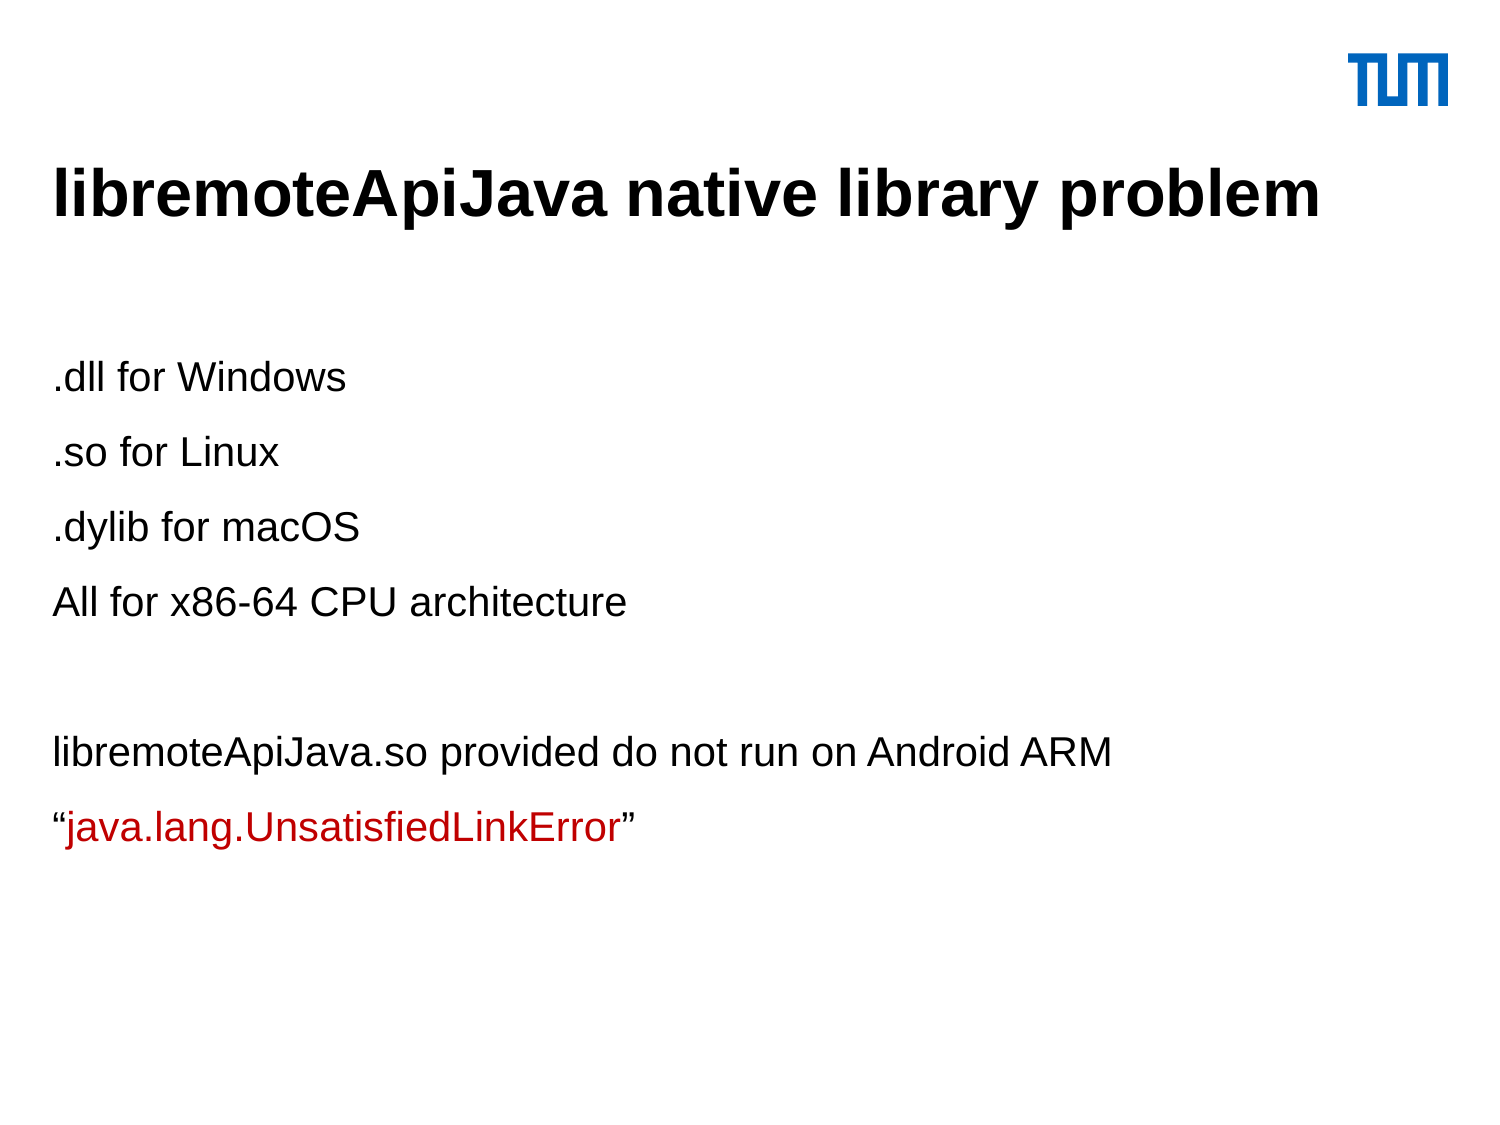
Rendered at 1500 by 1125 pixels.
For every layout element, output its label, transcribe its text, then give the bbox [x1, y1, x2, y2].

list .dll for Windows .so for Linux .dylib for macOS All for x86-64 CPU architecture libremoteApiJava.so provided do not run on Android ARM “java.lang.UnsatisfiedLinkError” [52, 324, 1449, 1034]
title libremoteApiJava native library problem [52, 162, 1449, 231]
